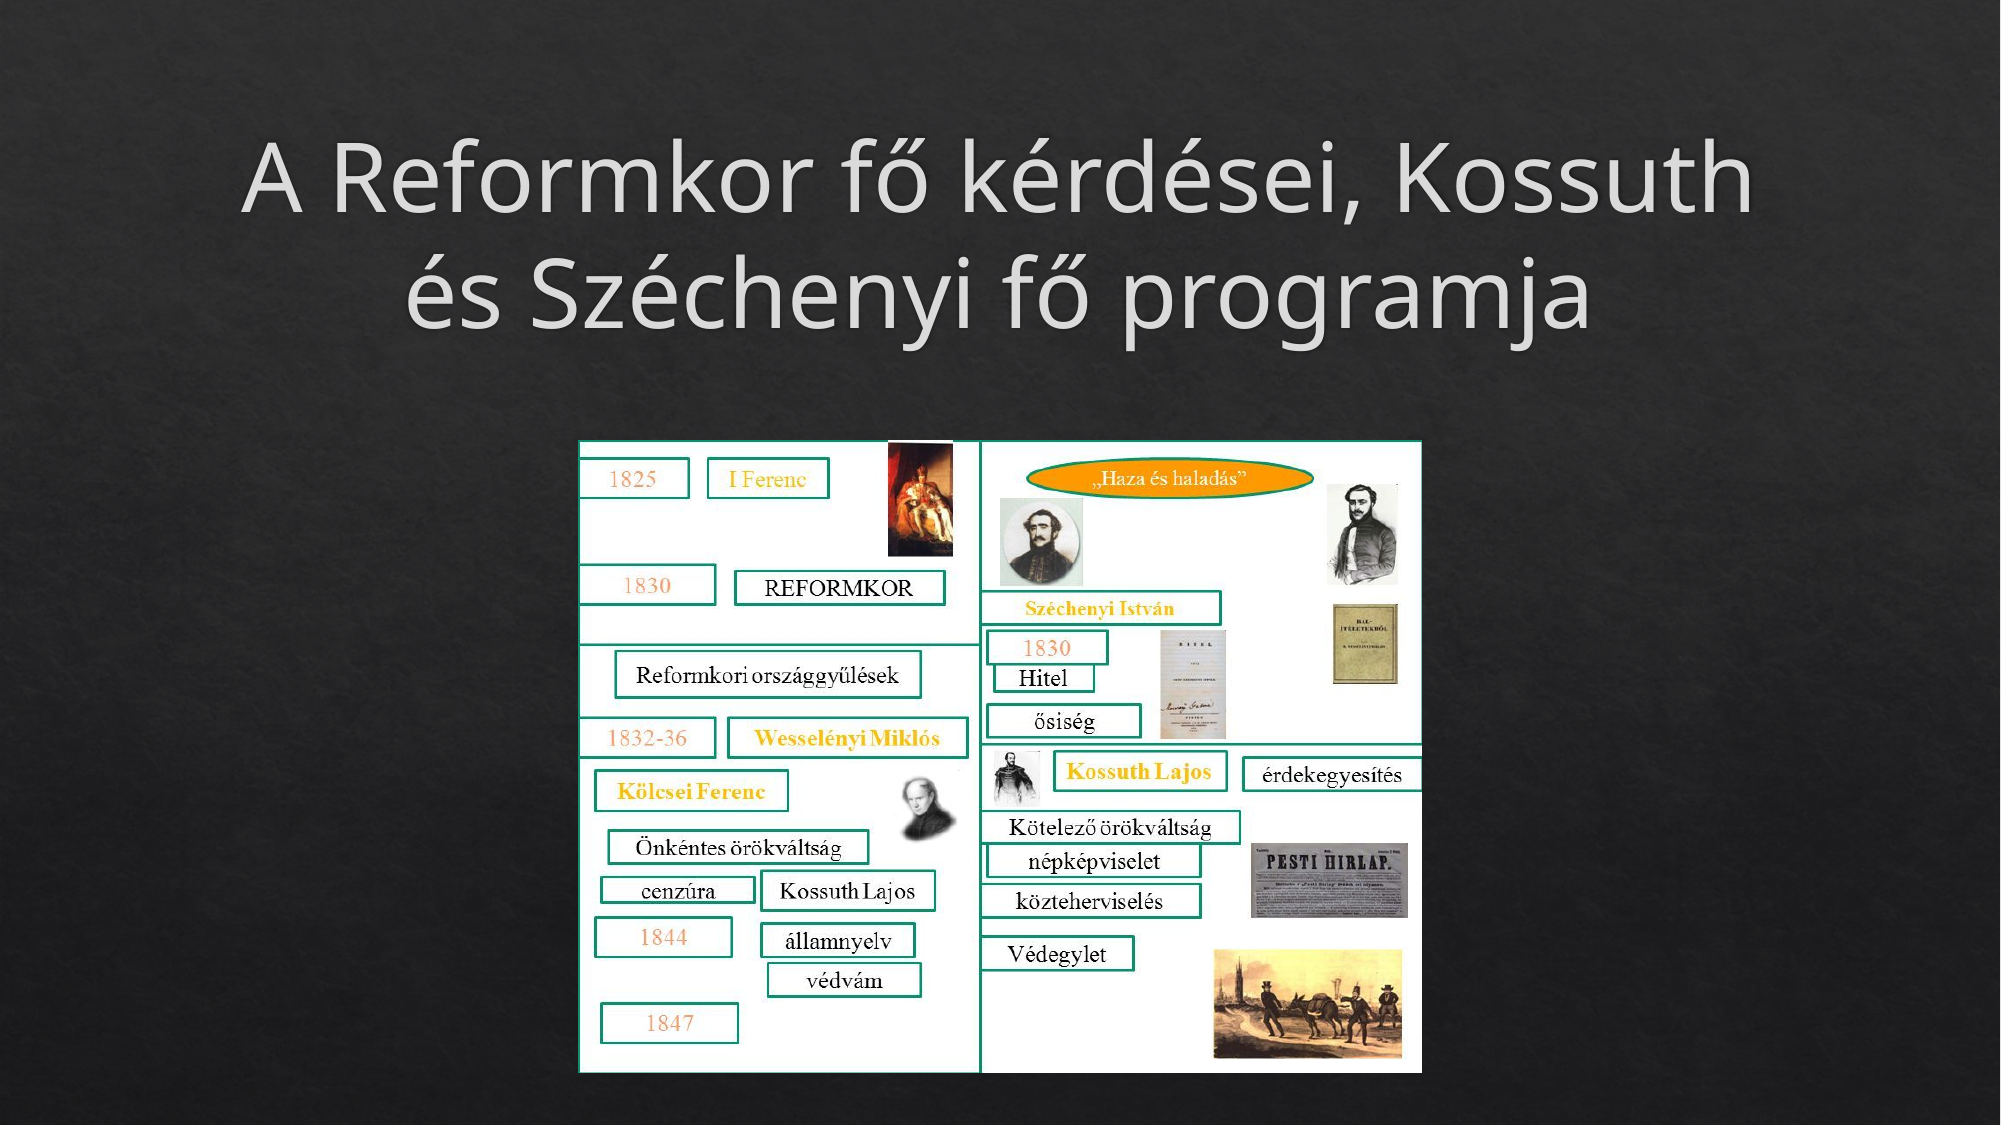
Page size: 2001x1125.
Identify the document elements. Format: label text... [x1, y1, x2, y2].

picture [577, 439, 1423, 1073]
title A Reformkor fő kérdései, Kossuth és Széchenyi fő programja [225, 91, 1775, 356]
